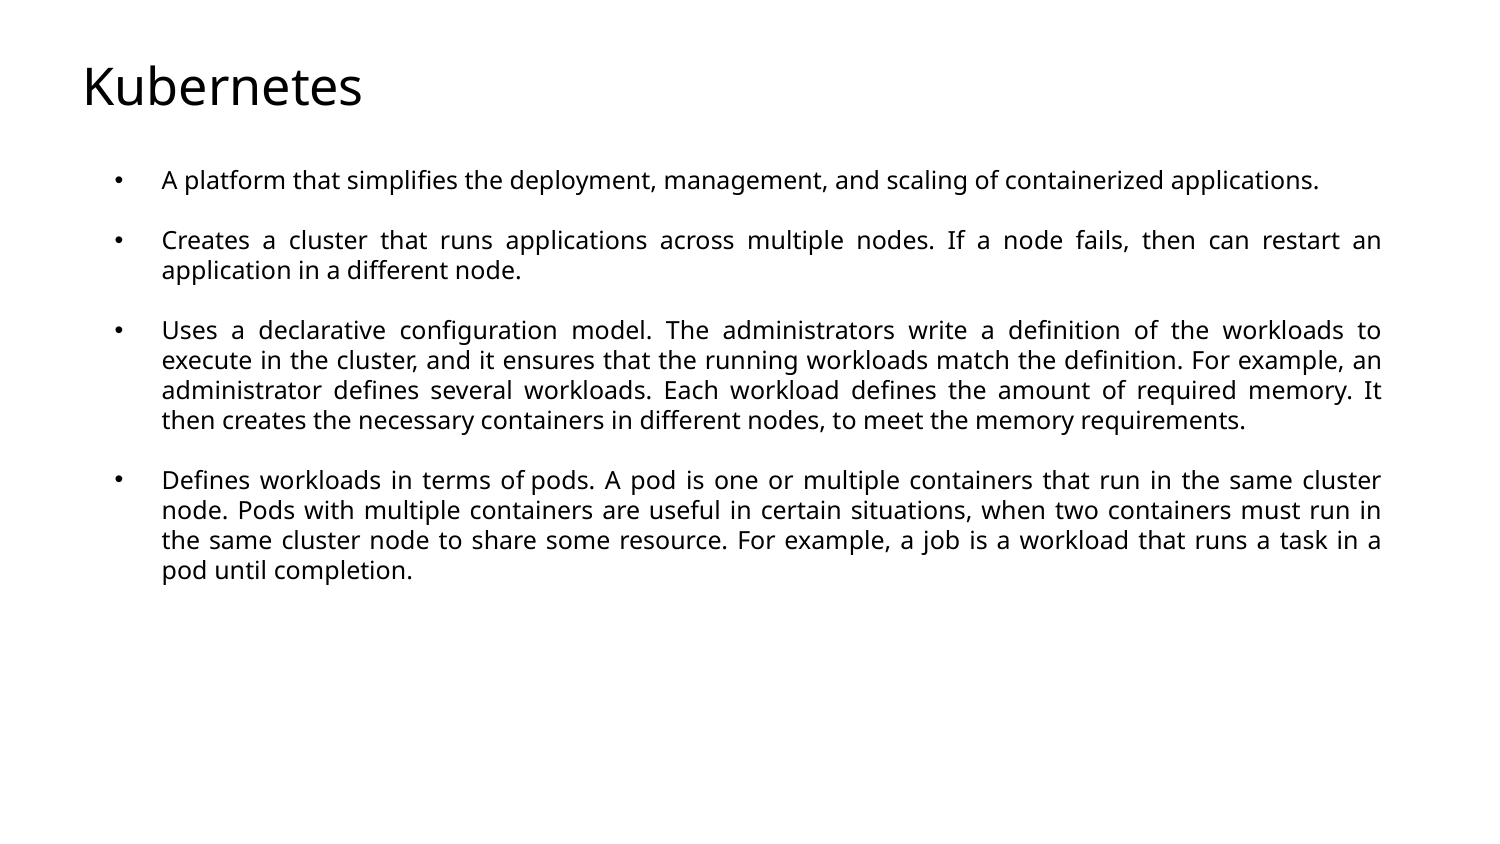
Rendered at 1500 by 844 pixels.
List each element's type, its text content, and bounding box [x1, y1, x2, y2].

text_box A platform that simplifies the deployment, management, and scaling of containerized applications. Creates a cluster that runs applications across multiple nodes. If a node fails, then can restart an application in a different node. Uses a declarative configuration model. The administrators write a definition of the workloads to execute in the cluster, and it ensures that the running workloads match the definition. For example, an administrator defines several workloads. Each workload defines the amount of required memory. It then creates the necessary containers in different nodes, to meet the memory requirements. Defines workloads in terms of pods. A pod is one or multiple containers that run in the same cluster node. Pods with multiple containers are useful in certain situations, when two containers must run in the same cluster node to share some resource. For example, a job is a workload that runs a task in a pod until completion. [99, 157, 1399, 627]
title Kubernetes [67, 38, 1433, 133]
